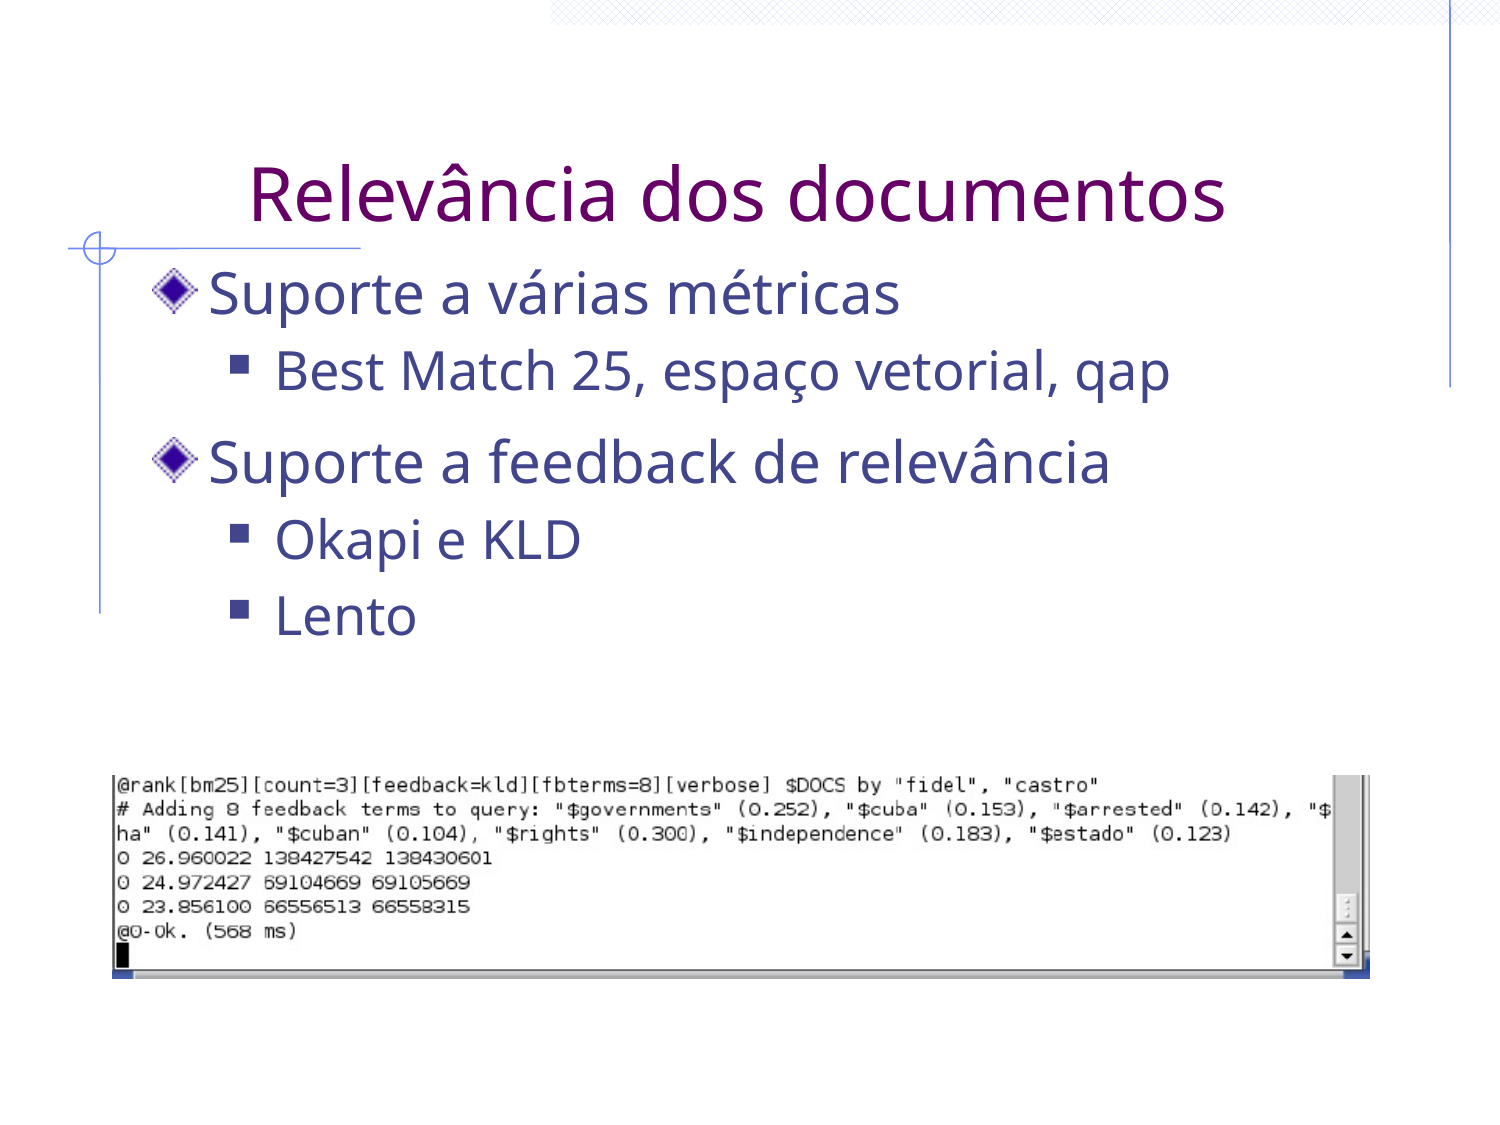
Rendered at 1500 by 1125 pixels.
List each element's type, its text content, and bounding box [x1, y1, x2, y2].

picture [111, 774, 1371, 979]
picture [152, 437, 198, 483]
text_box Suporte a várias métricas Best Match 25, espaço vetorial, qap Suporte a feedback de relevância Okapi e KLD Lento [137, 248, 1413, 924]
picture [152, 268, 198, 314]
text_box Relevância dos documentos [99, 56, 1375, 244]
